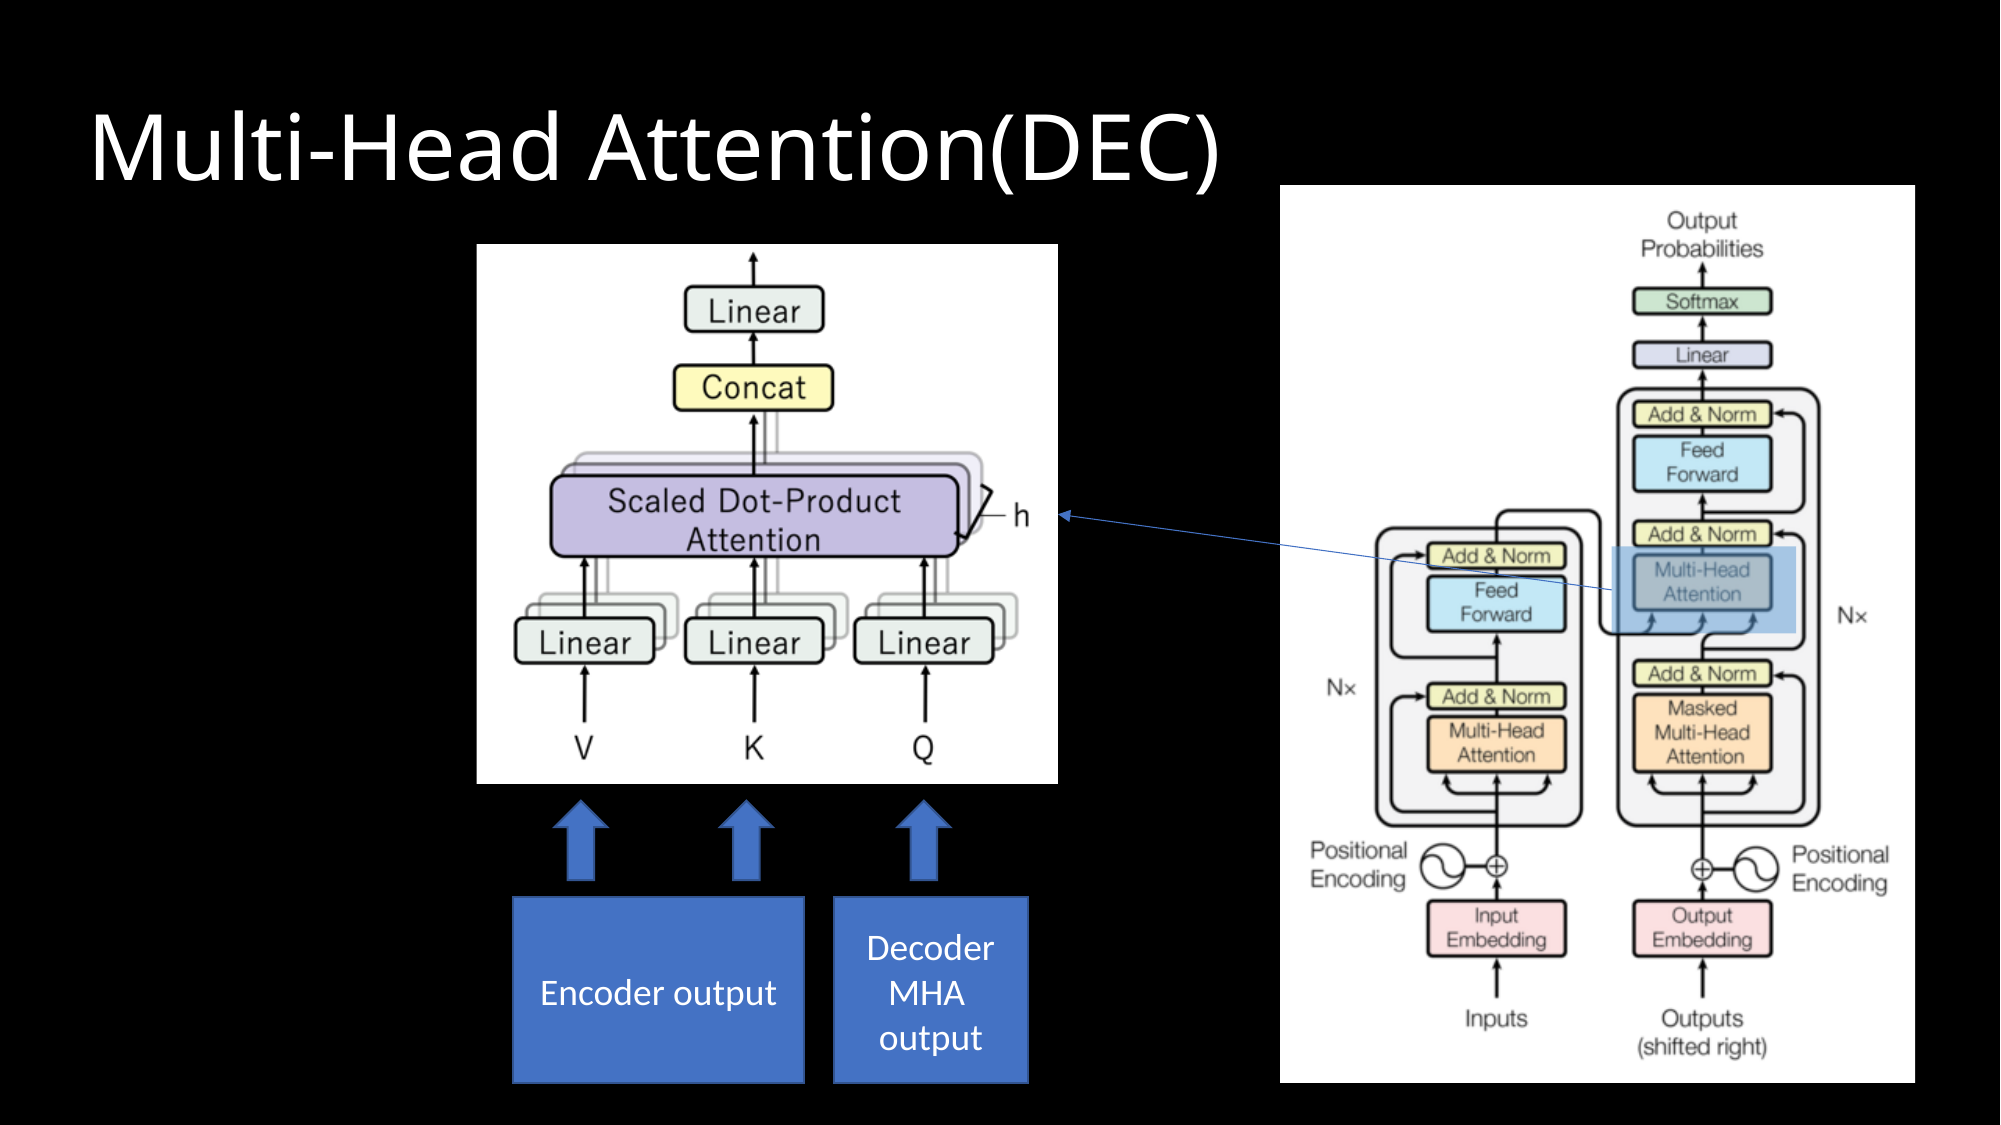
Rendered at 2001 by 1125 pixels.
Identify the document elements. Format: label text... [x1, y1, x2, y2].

text_box [551, 799, 610, 882]
text_box [894, 799, 953, 882]
text_box Decoder MHA output [833, 896, 1029, 1084]
picture [1279, 185, 1916, 1083]
title Multi-Head Attention(DEC) [72, 42, 1798, 260]
text_box [717, 799, 776, 882]
text_box Encoder output [512, 896, 805, 1084]
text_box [1059, 514, 1612, 590]
picture [476, 244, 1059, 784]
